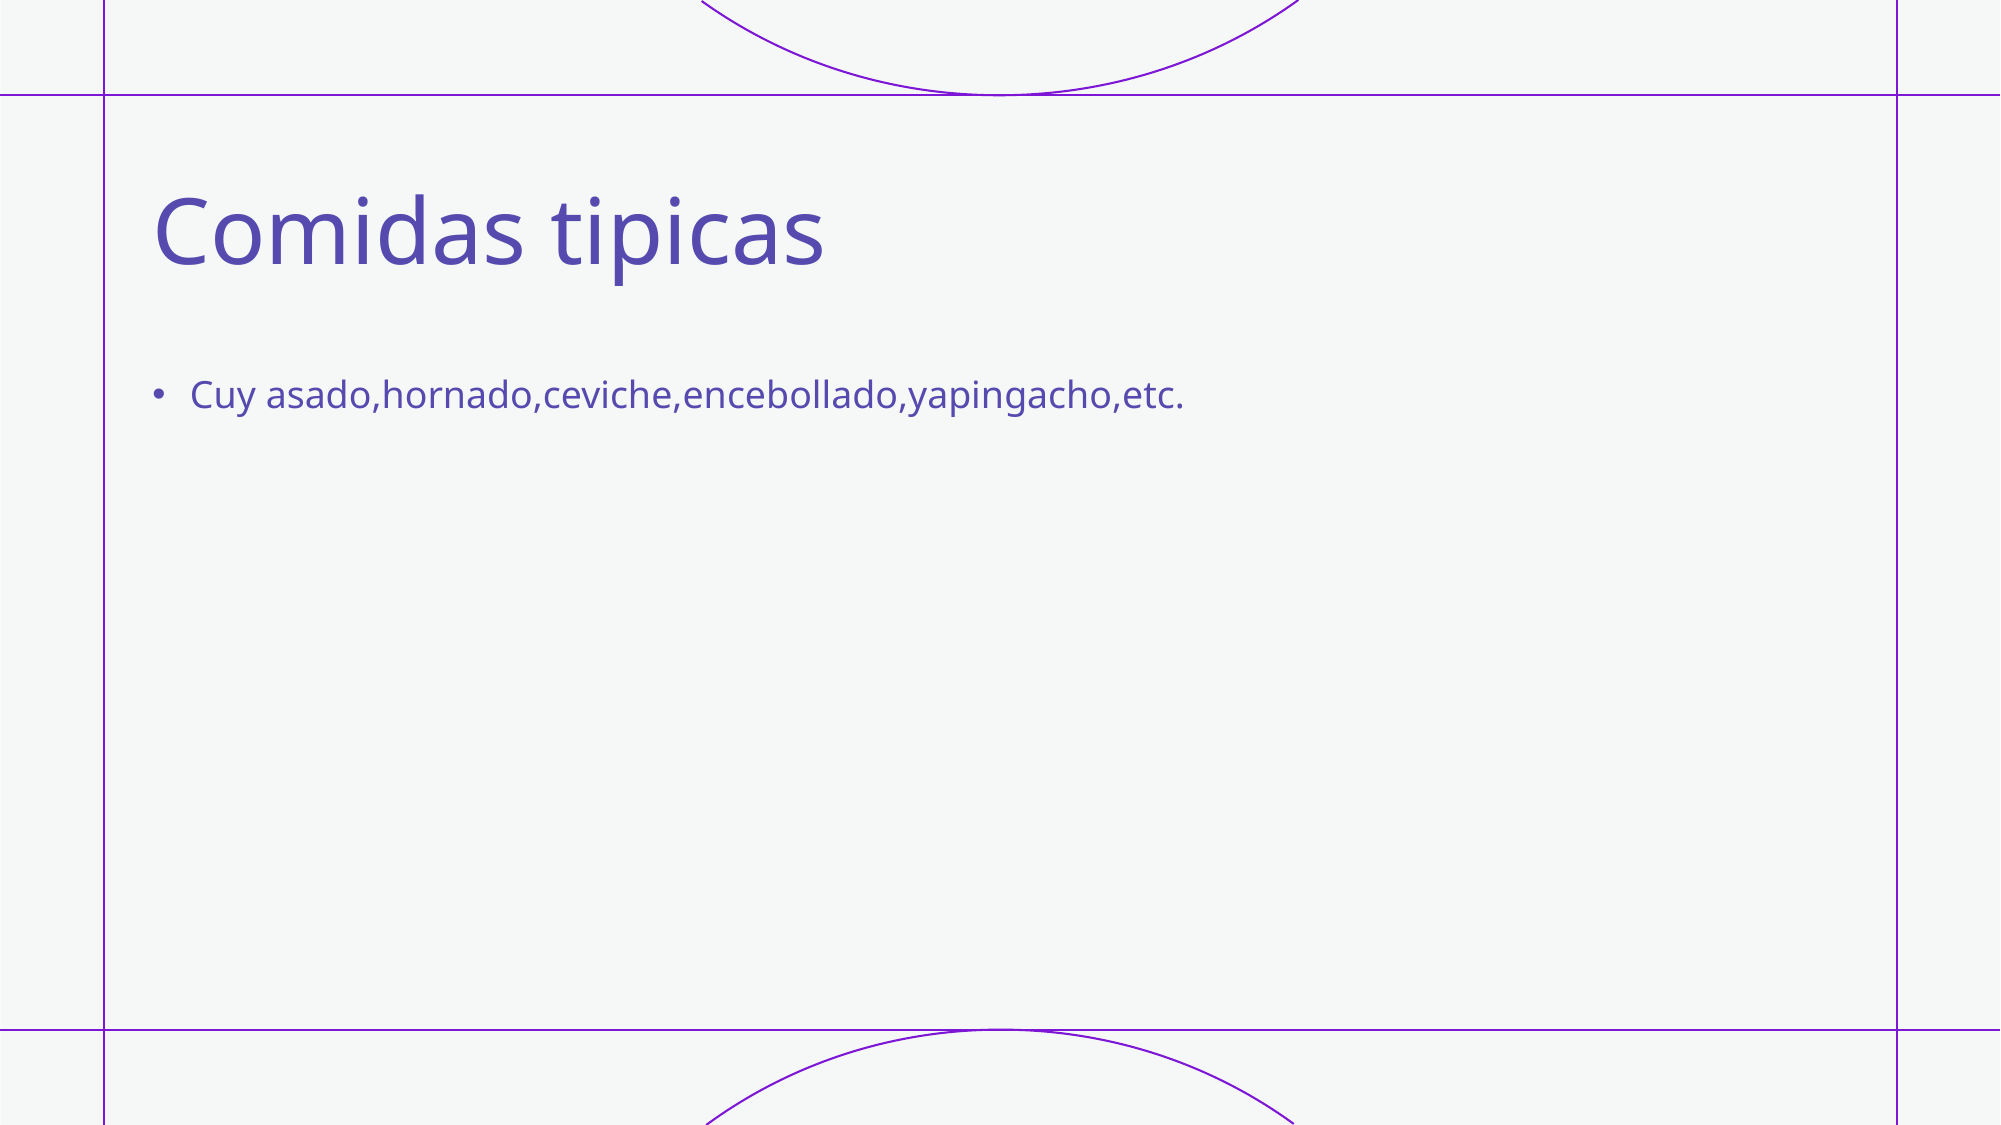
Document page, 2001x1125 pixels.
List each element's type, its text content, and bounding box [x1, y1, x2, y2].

list Cuy asado,hornado,ceviche,encebollado,yapingacho,etc. [137, 359, 1863, 987]
title Comidas tipicas [137, 119, 1863, 337]
